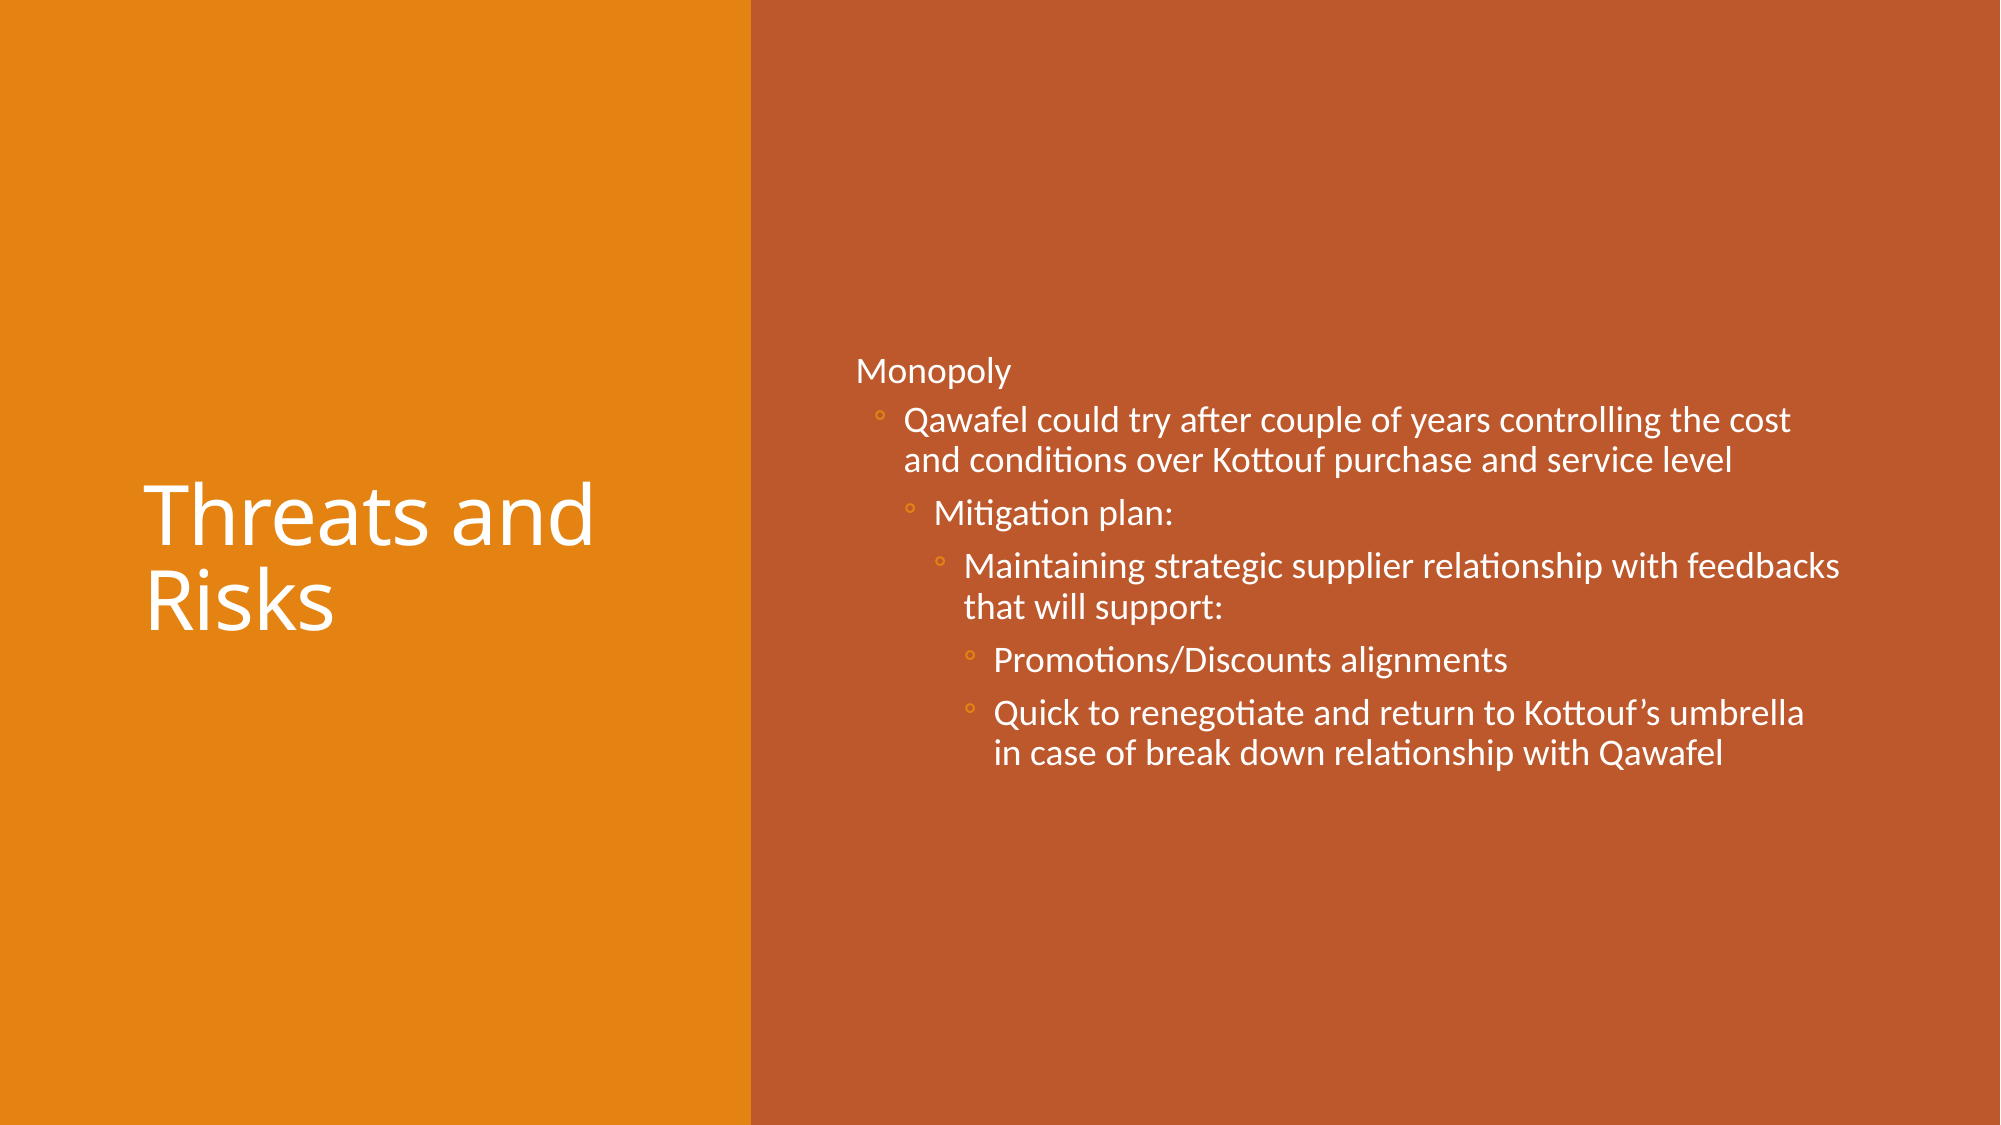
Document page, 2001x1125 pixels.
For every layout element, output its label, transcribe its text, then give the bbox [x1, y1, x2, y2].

text_box [750, 0, 2000, 1125]
title Threats and Risks [128, 105, 698, 1020]
list Monopoly Qawafel could try after couple of years controlling the cost and conditions over Kottouf purchase and service level Mitigation plan: Maintaining strategic supplier relationship with feedbacks that will support: Promotions/Discounts alignments Quick to renegotiate and return to Kottouf’s umbrella in case of break down relationship with Qawafel [840, 105, 1842, 1020]
text_box [0, 0, 750, 1125]
